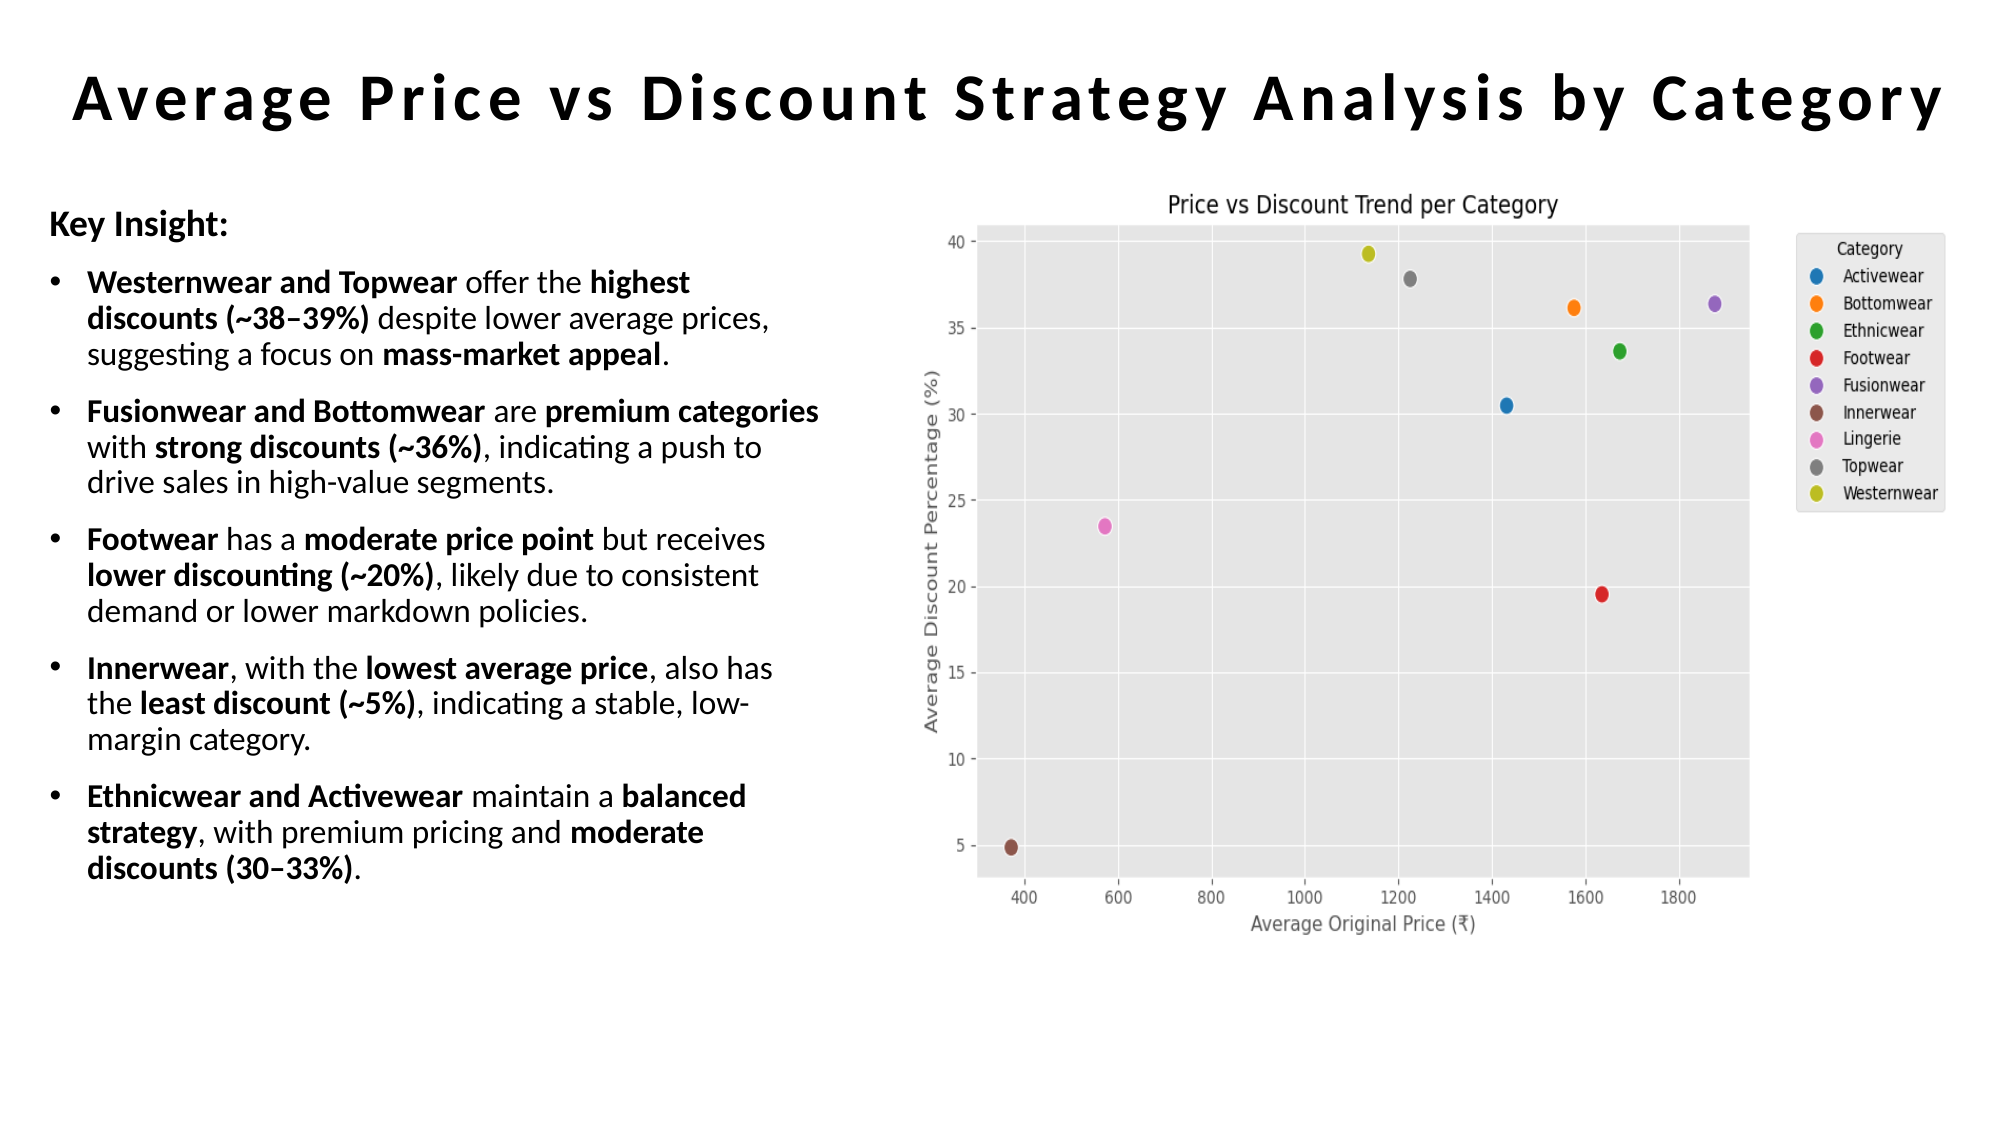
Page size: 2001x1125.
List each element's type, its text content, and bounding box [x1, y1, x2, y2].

title Average Price vs Discount Strategy Analysis by Category [56, 59, 1976, 218]
list Key Insight: Westernwear and Topwear offer the highest discounts (~38–39%) despite lower average prices, suggesting a focus on mass-market appeal. Fusionwear and Bottomwear are premium categories with strong discounts (~36%), indicating a push to drive sales in high-value segments. Footwear has a moderate price point but receives lower discounting (~20%), likely due to consistent demand or lower markdown policies. Innerwear, with the lowest average price, also has the least discount (~5%), indicating a stable, low-margin category. Ethnicwear and Activewear maintain a balanced strategy, with premium pricing and moderate discounts (30–33%). [34, 196, 837, 1014]
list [914, 181, 1955, 948]
